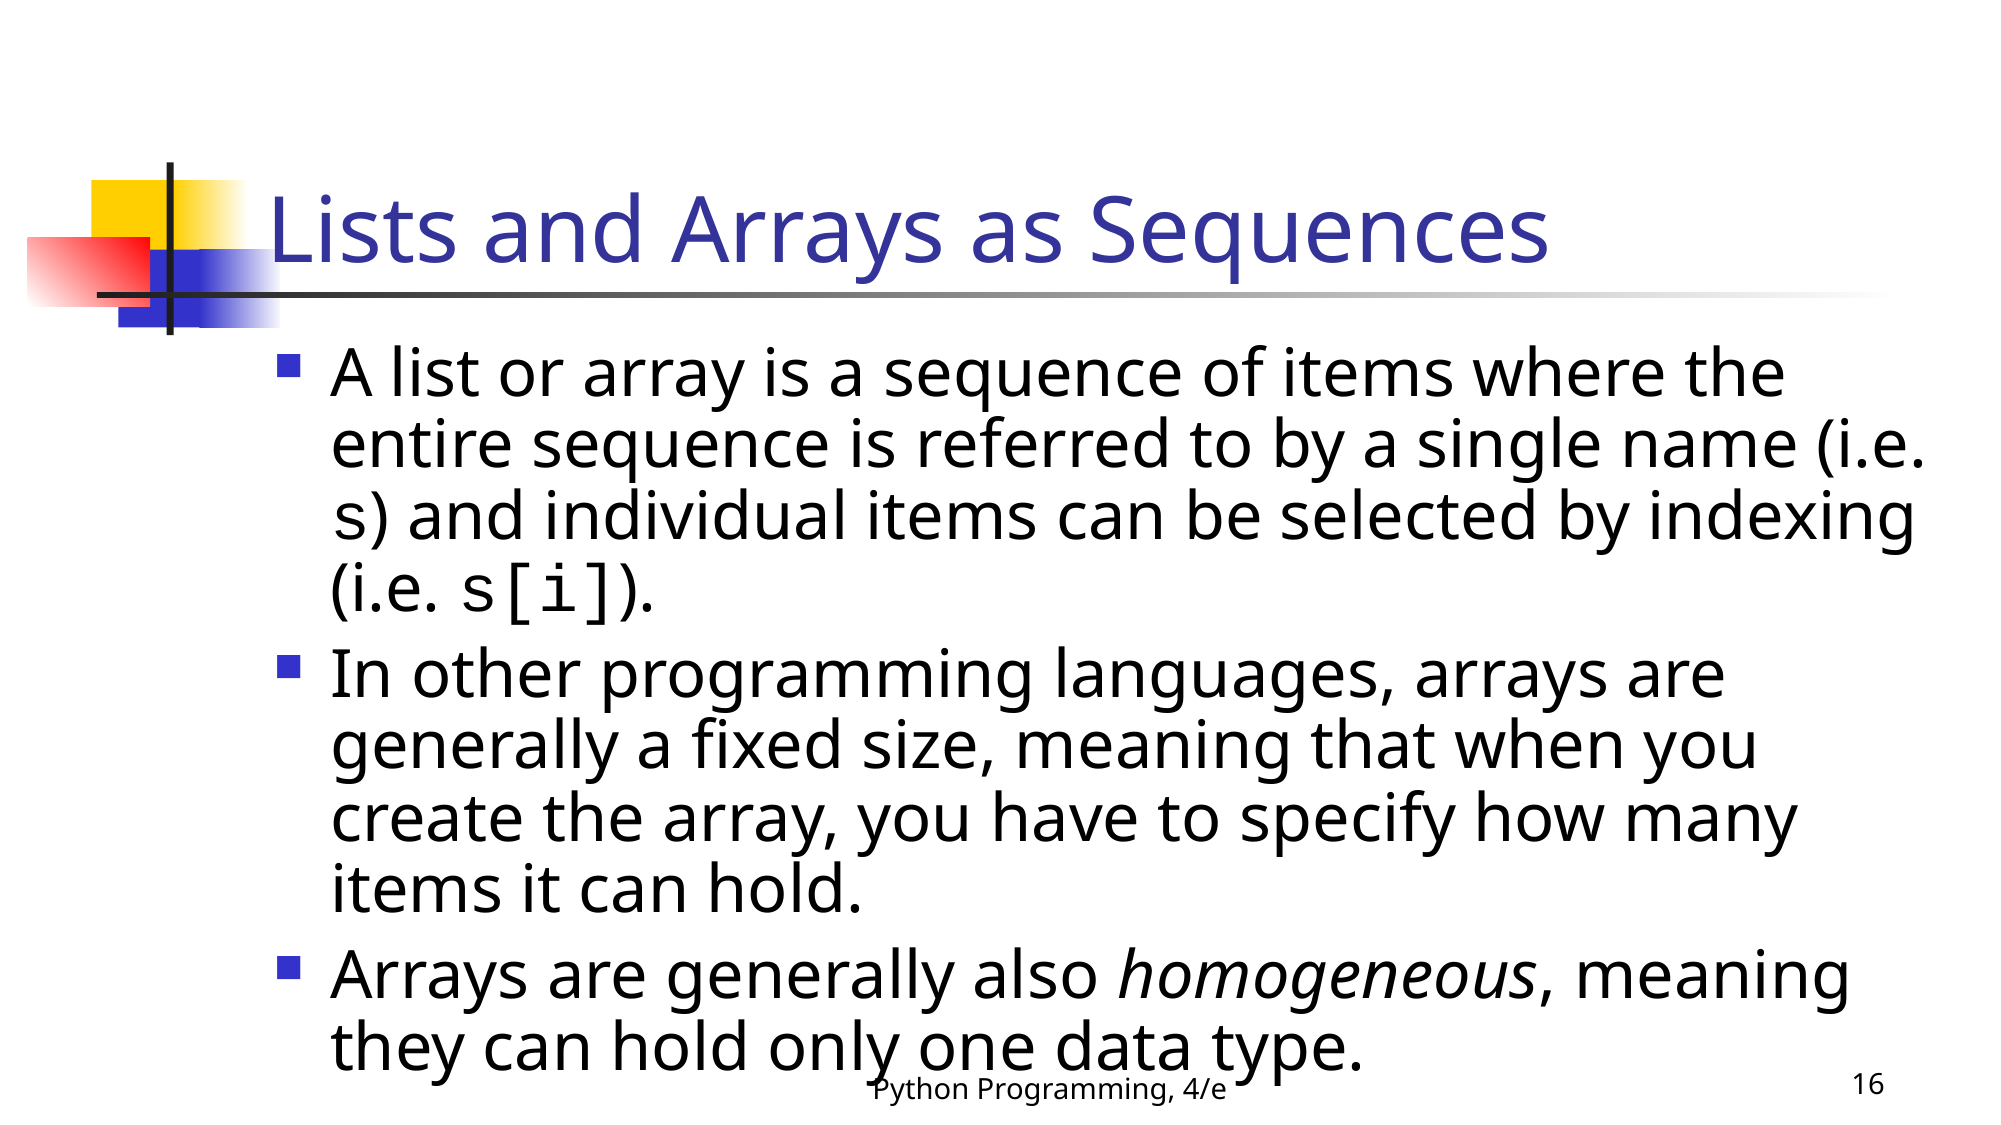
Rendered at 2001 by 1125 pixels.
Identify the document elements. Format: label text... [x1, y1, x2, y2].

footer Python Programming, 4/e [733, 1037, 1367, 1113]
title Lists and Arrays as Sequences [251, 101, 1957, 289]
list A list or array is a sequence of items where the entire sequence is referred to by a single name (i.e. s) and individual items can be selected by indexing (i.e. s[i]). In other programming languages, arrays are generally a fixed size, meaning that when you create the array, you have to specify how many items it can hold. Arrays are generally also homogeneous, meaning they can hold only one data type. [258, 331, 1959, 1006]
slide_number 16 [1483, 1037, 1901, 1113]
